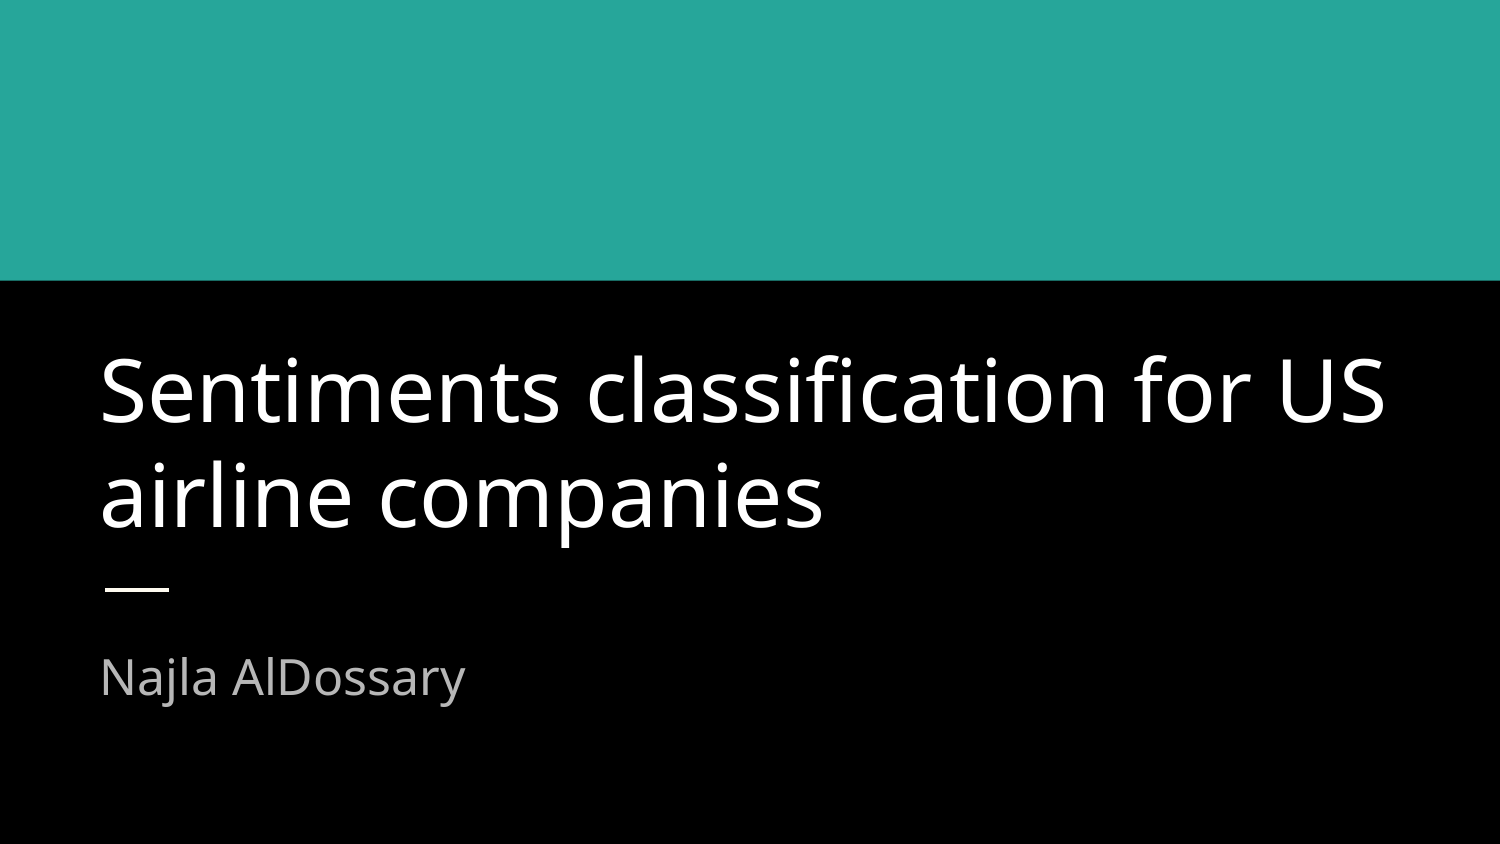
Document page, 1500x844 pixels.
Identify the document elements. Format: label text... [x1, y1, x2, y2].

title Sentiments classification for US airline companies [84, 310, 1416, 561]
subtitle Najla AlDossary [84, 630, 1416, 760]
